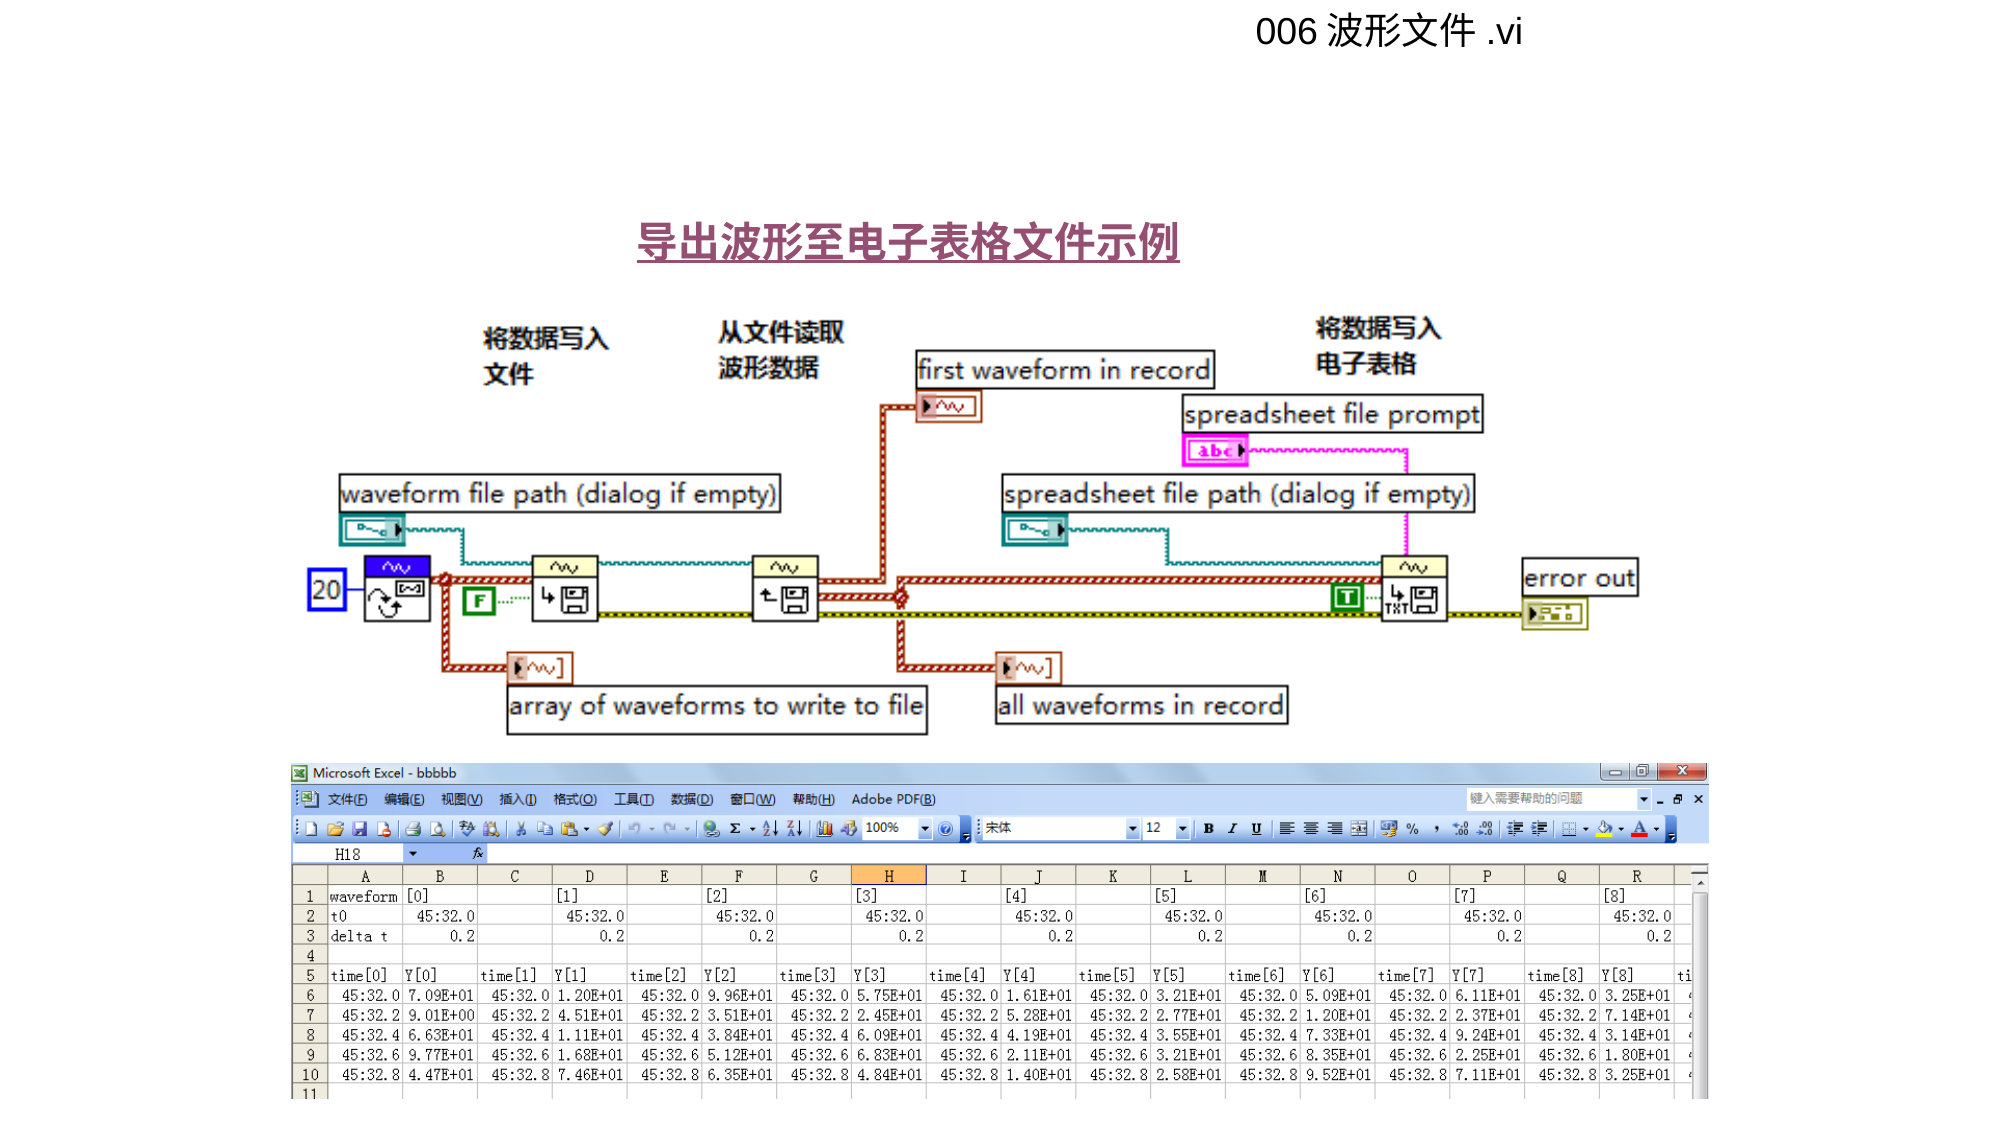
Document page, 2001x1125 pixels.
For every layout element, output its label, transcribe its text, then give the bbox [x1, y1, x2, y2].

text_box 导出波形至电子表格文件示例 [622, 208, 1296, 273]
picture [291, 302, 1650, 740]
text_box 006波形文件.vi [1240, 0, 1539, 60]
picture [291, 763, 1709, 1099]
